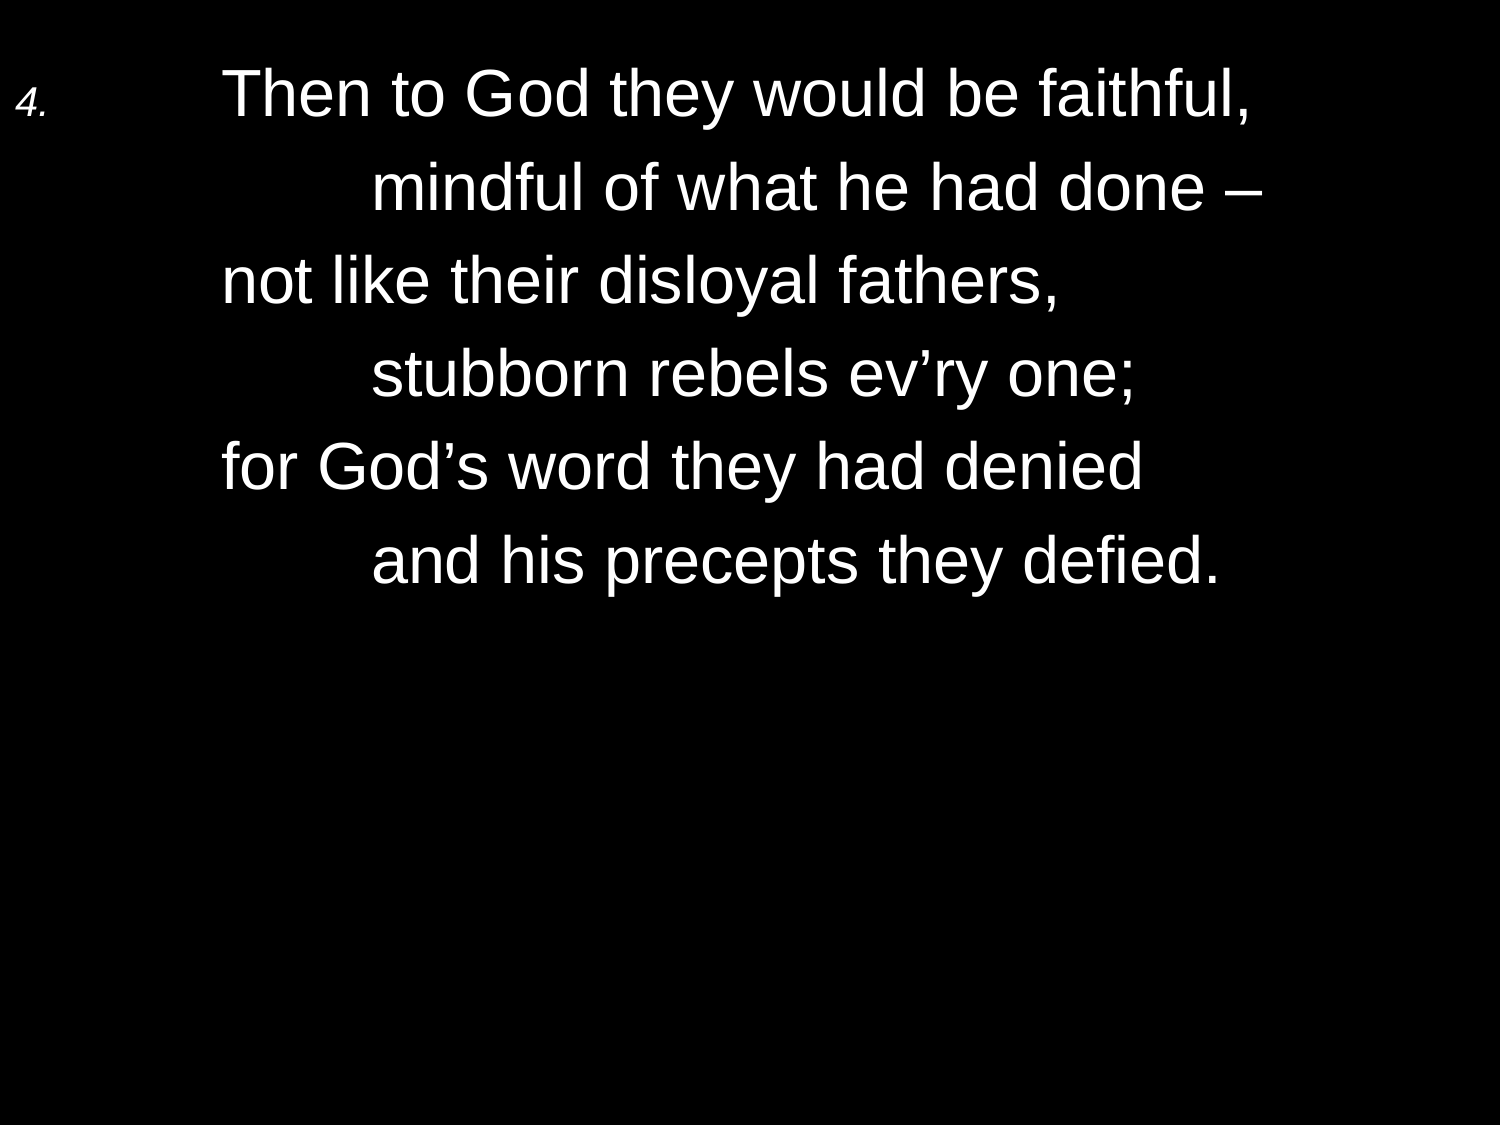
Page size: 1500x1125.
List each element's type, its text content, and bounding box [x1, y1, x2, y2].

list 4. Then to God they would be faithful, mindful of what he had done – not like their disloyal fathers, stubborn rebels ev’ry one; for God’s word they had denied and his precepts they defied. [0, 42, 1500, 1047]
